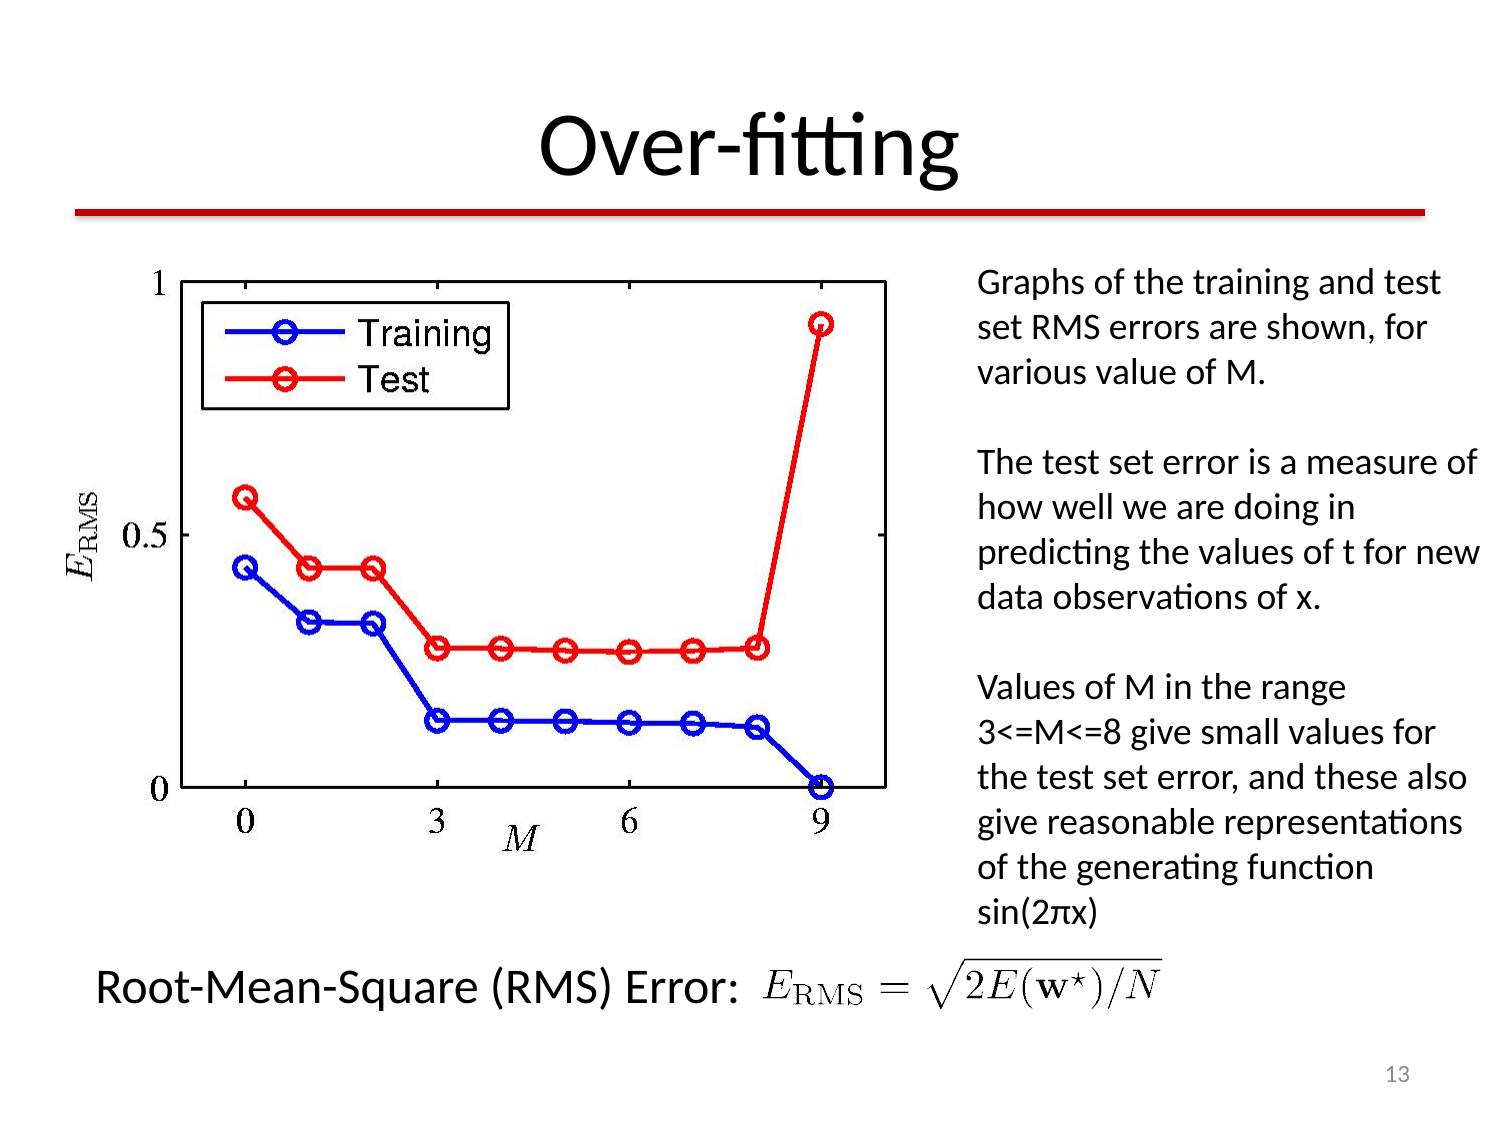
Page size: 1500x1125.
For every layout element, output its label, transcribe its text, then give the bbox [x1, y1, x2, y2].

picture [761, 957, 1164, 1012]
title Over-fitting [75, 45, 1425, 233]
text_box Root-Mean-Square (RMS) Error: [80, 946, 881, 1022]
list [49, 237, 913, 867]
slide_number 13 [1074, 1042, 1425, 1103]
text_box Graphs of the training and test set RMS errors are shown, for various value of M. The test set error is a measure of how well we are doing in predicting the values of t for new data observations of x. Values of M in the range 3<=M<=8 give small values for the test set error, and these also give reasonable representations of the generating function sin(2πx) [962, 249, 1500, 940]
